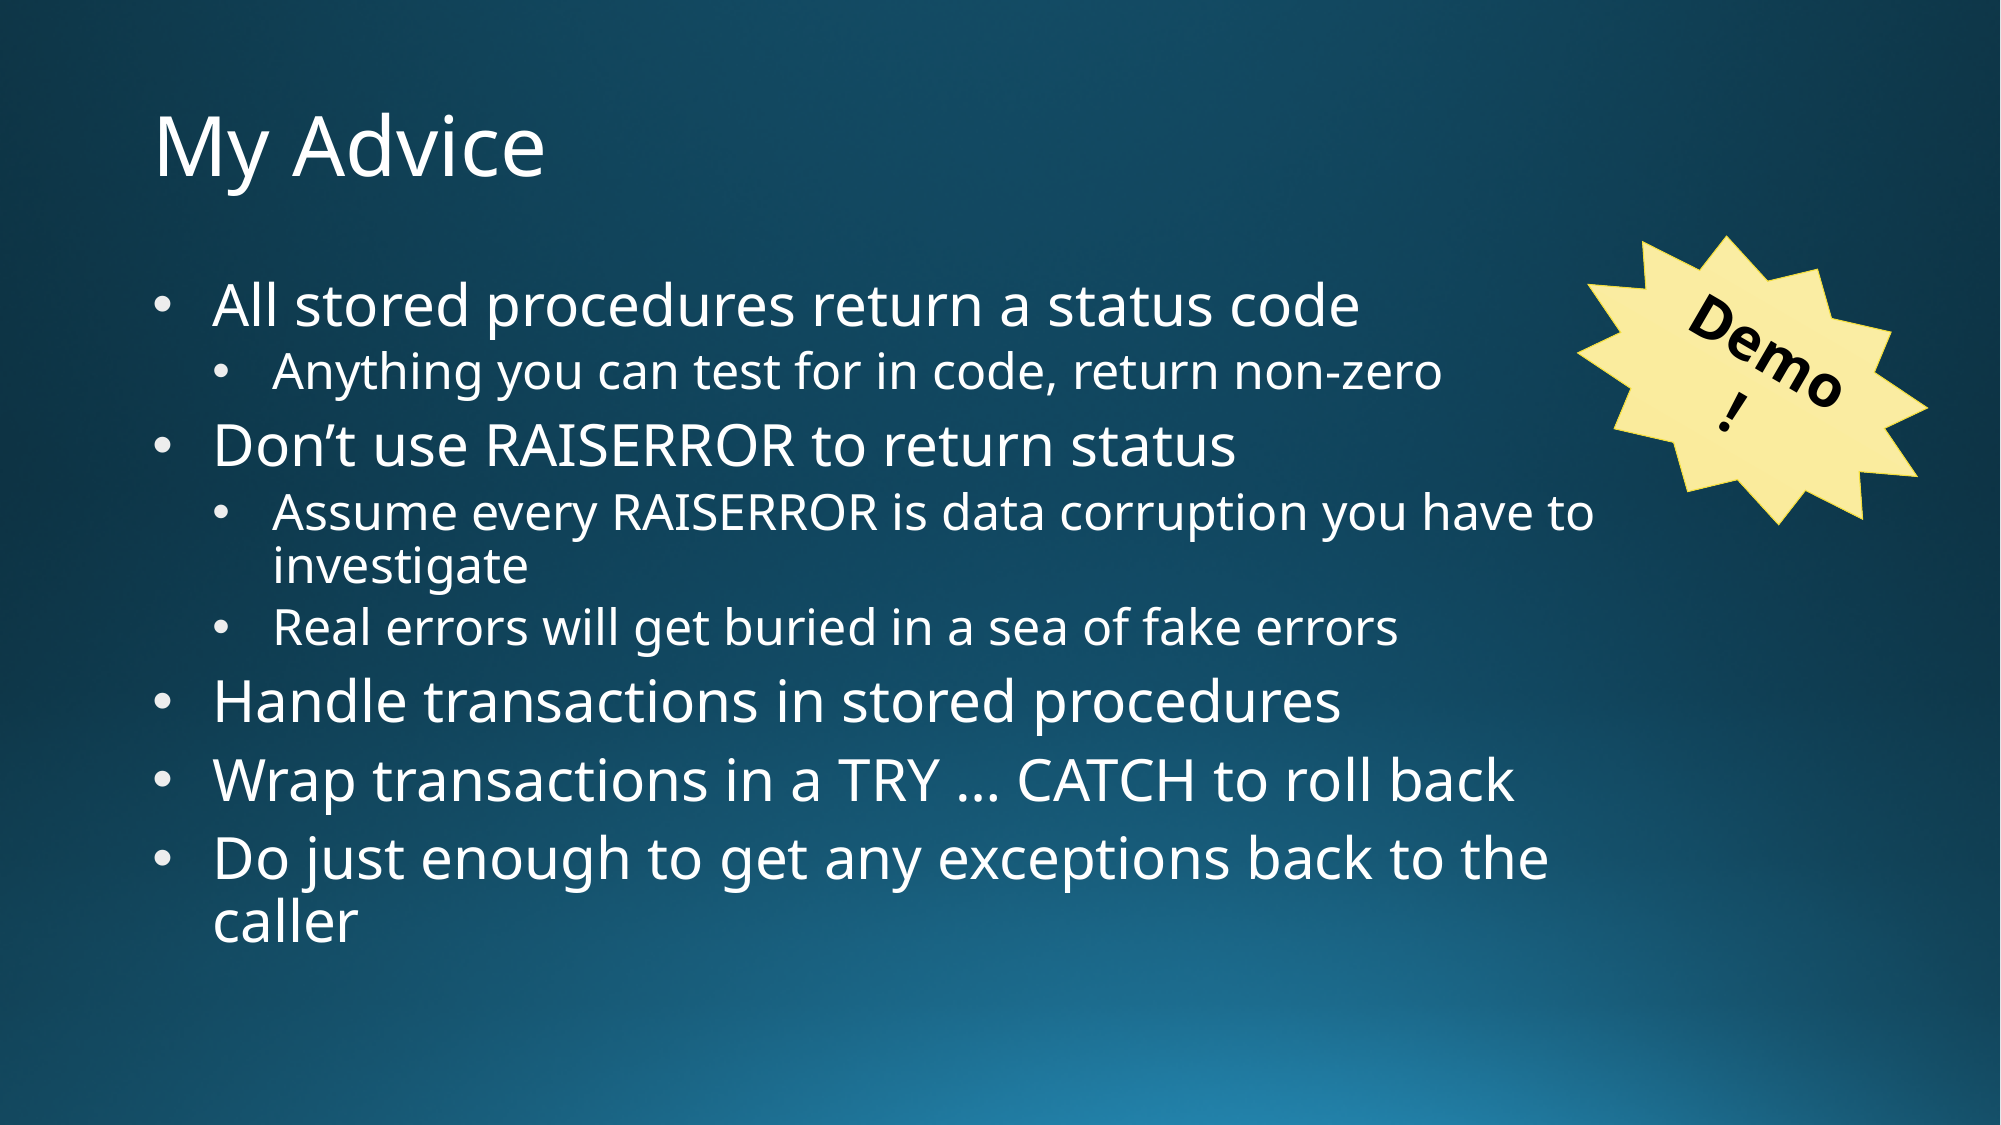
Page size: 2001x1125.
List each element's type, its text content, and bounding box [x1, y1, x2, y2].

picture [0, 0, 2001, 1125]
list All stored procedures return a status code Anything you can test for in code, return non-zero Don’t use RAISERROR to return status Assume every RAISERROR is data corruption you have to investigate Real errors will get buried in a sea of fake errors Handle transactions in stored procedures Wrap transactions in a TRY … CATCH to roll back Do just enough to get any exceptions back to the caller [137, 268, 1657, 1066]
text_box Demo! [1576, 235, 1929, 526]
title My Advice [137, 59, 1863, 239]
